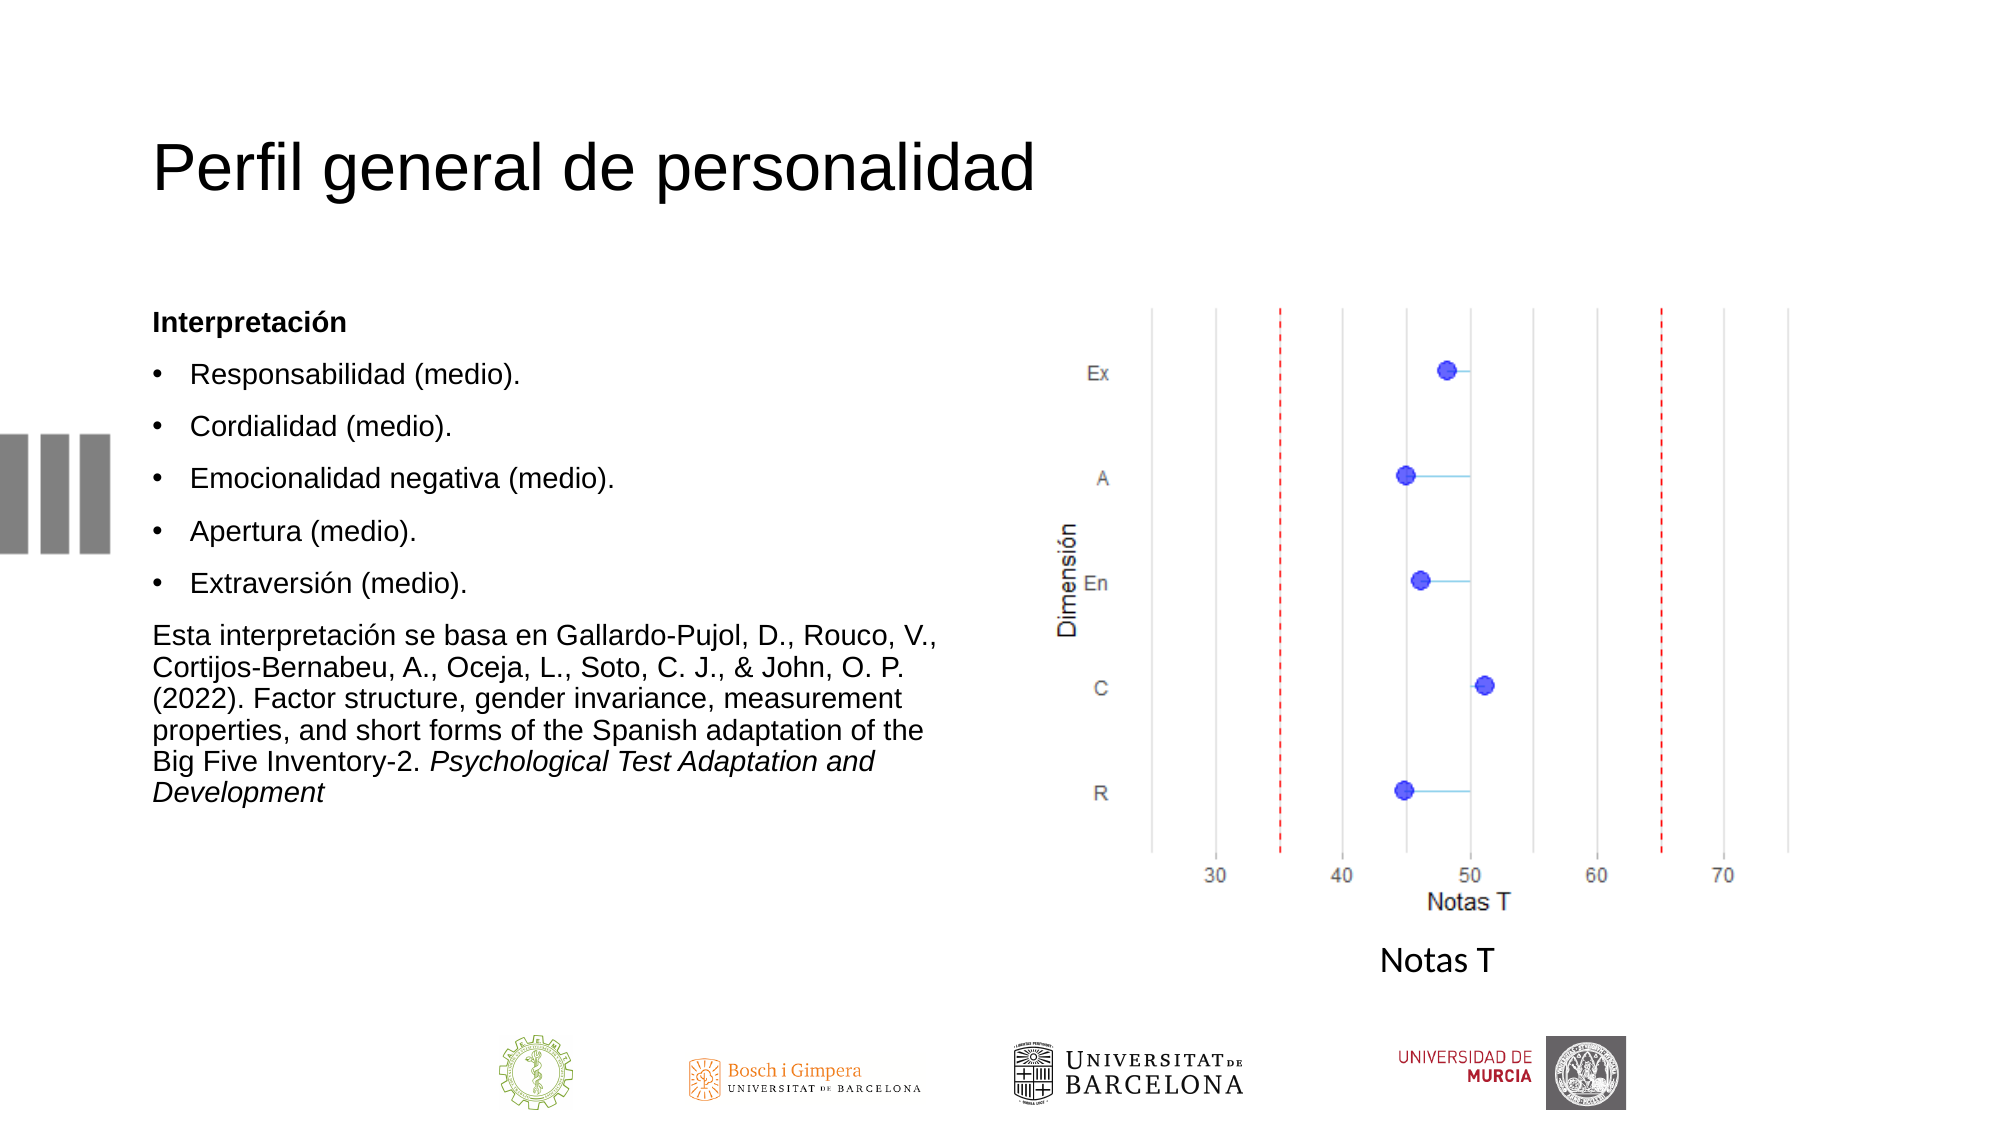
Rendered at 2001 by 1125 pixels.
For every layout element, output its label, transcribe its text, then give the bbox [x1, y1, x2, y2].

title Perfil general de personalidad [137, 59, 1863, 278]
picture [1014, 1042, 1243, 1105]
picture [0, 420, 123, 563]
list Interpretación Responsabilidad (medio). Cordialidad (medio). Emocionalidad negativa (medio). Apertura (medio). Extraversión (medio). Esta interpretación se basa en Gallardo-Pujol, D., Rouco, V., Cortijos-Bernabeu, A., Oceja, L., Soto, C. J., & John, O. P. (2022). Factor structure, gender invariance, measurement properties, and short forms of the Spanish adaptation of the Big Five Inventory-2. Psychological Test Adaptation and Development [137, 299, 988, 1014]
text_box Notas T [1012, 927, 1863, 1011]
picture [1331, 1036, 1627, 1110]
picture [1043, 297, 1832, 928]
picture [684, 1031, 926, 1125]
picture [499, 1035, 573, 1110]
